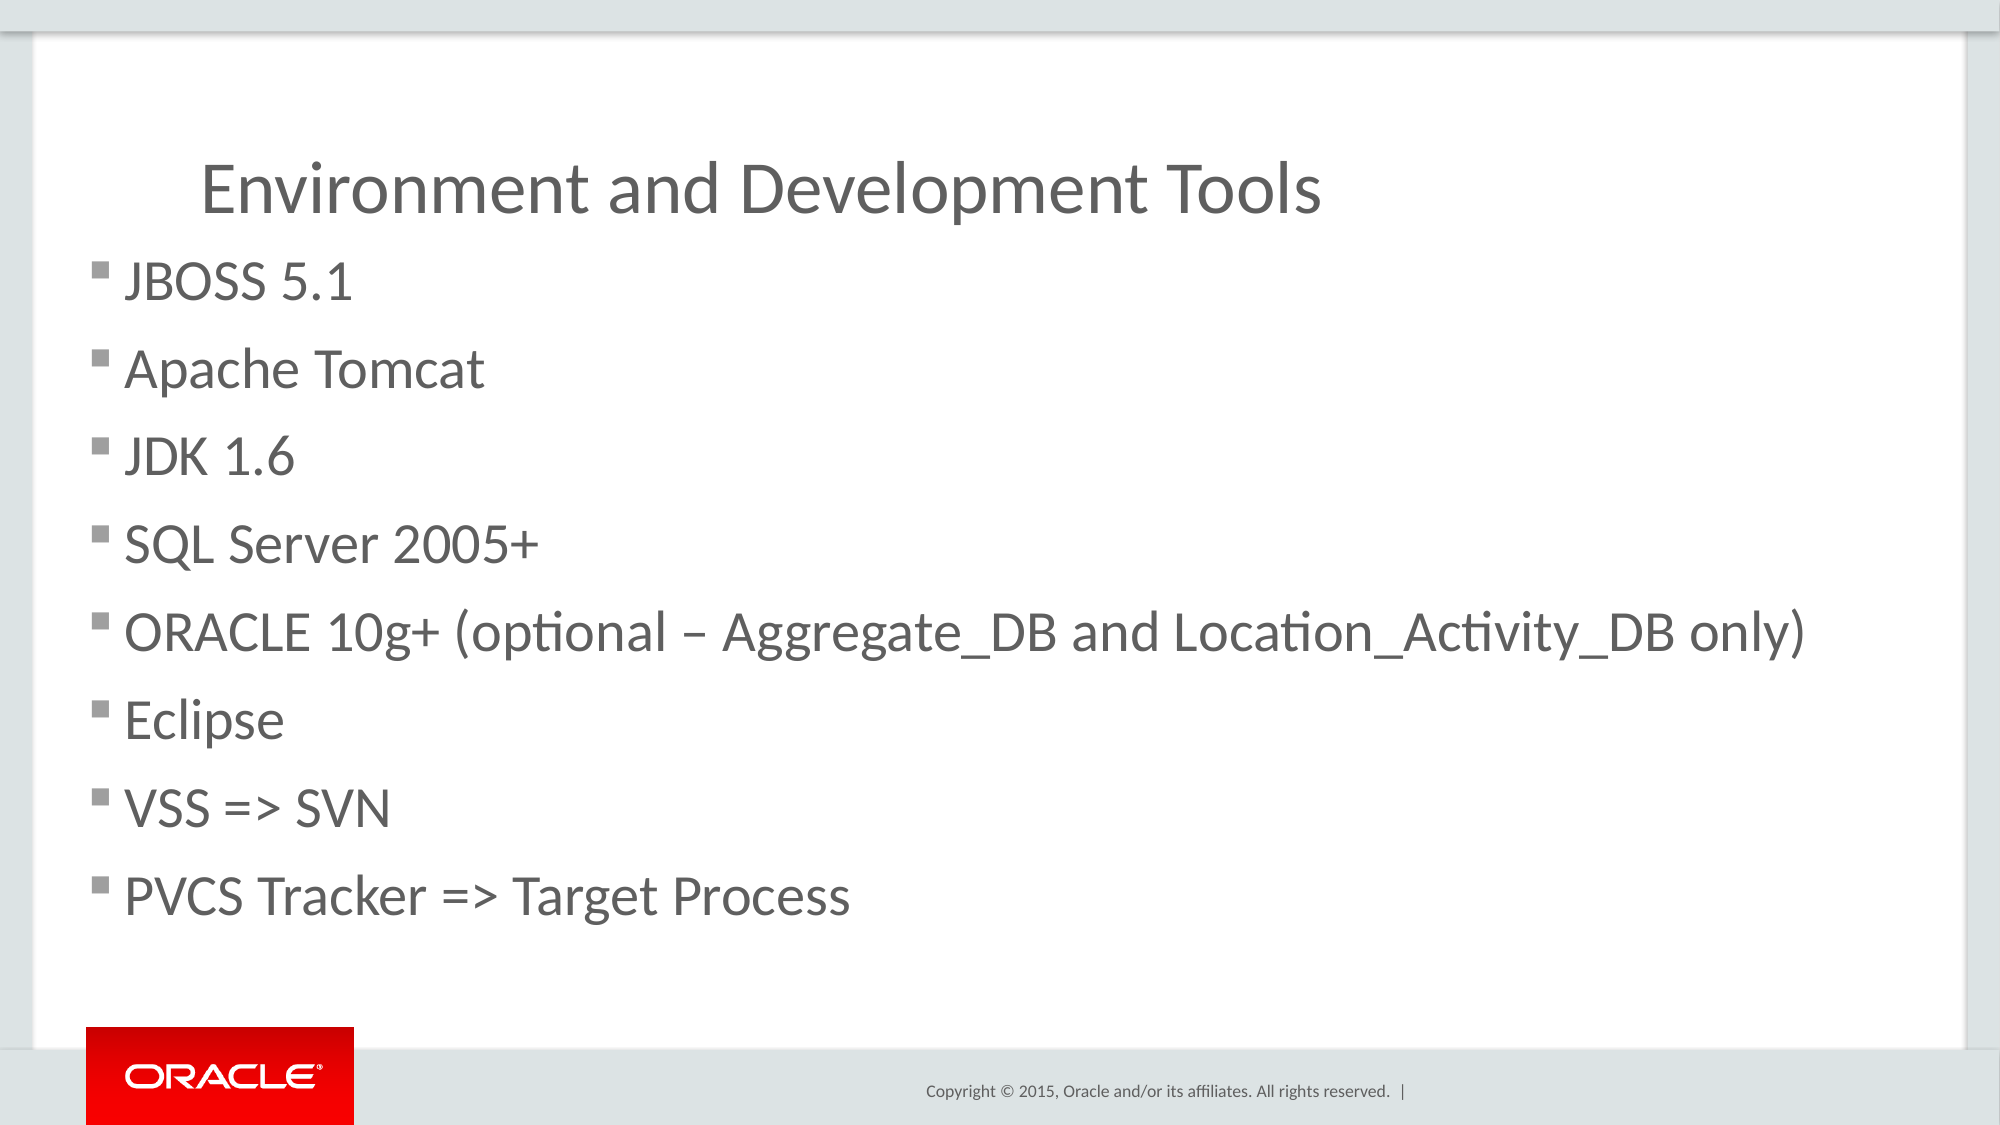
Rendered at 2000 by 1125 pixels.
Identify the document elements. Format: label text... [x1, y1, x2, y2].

title Environment and Development Tools [199, 119, 1900, 228]
picture [86, 1027, 354, 1125]
list JBOSS 5.1 Apache Tomcat JDK 1.6 SQL Server 2005+ ORACLE 10g+ (optional – Aggregate_DB and Location_Activity_DB only) Eclipse VSS => SVN PVCS Tracker => Target Process [87, 249, 1913, 975]
